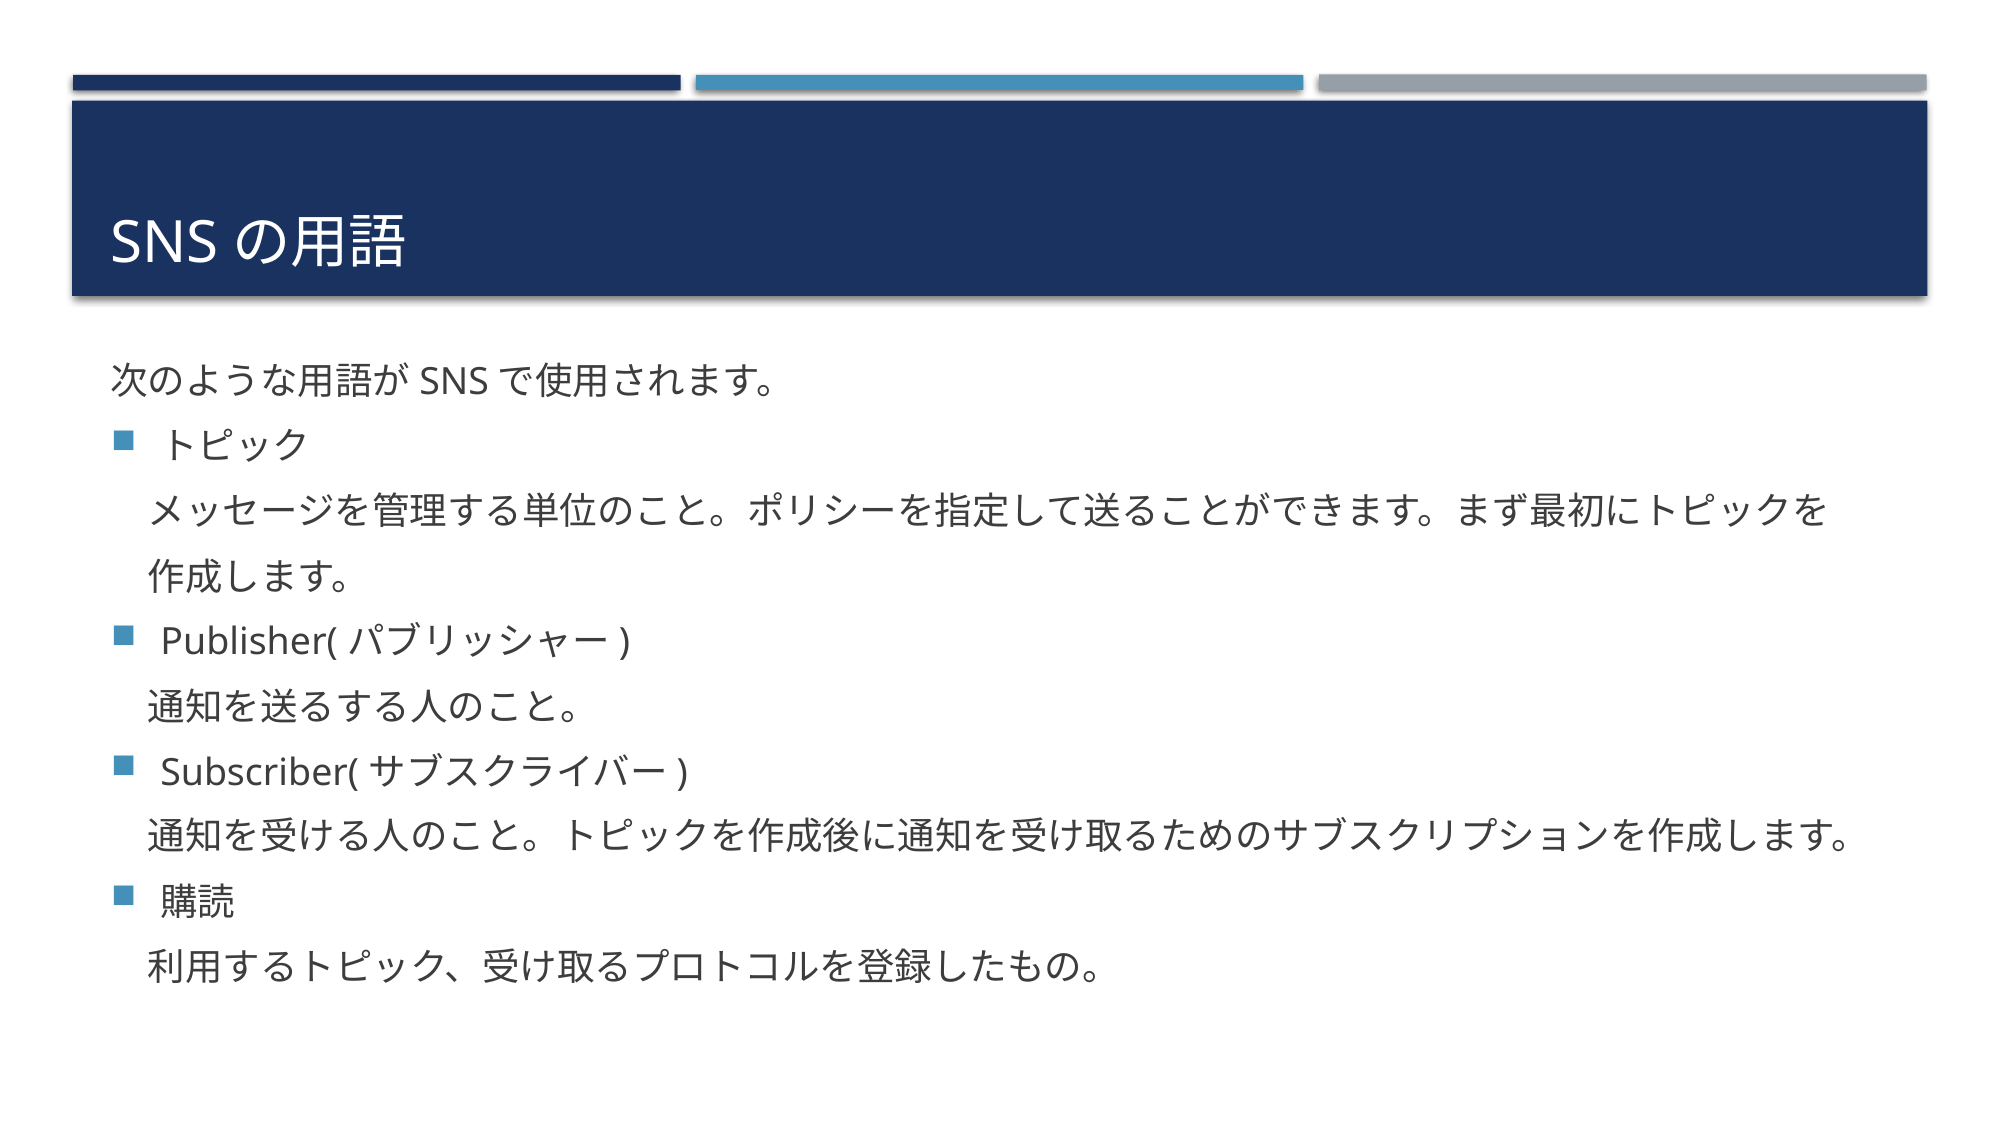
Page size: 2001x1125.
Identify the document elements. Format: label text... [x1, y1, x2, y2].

title SNSの用語 [95, 115, 1905, 282]
list 次のような用語がSNSで使用されます。 トピック メッセージを管理する単位のこと。ポリシーを指定して送ることができます。まず最初にトピックを 作成します。 Publisher(パブリッシャー) 通知を送るする人のこと。 Subscriber(サブスクライバー) 通知を受ける人のこと。トピックを作成後に通知を受け取るためのサブスクリプションを作成します。 購読 利用するトピック、受け取るプロトコルを登録したもの。 [95, 378, 1905, 1031]
